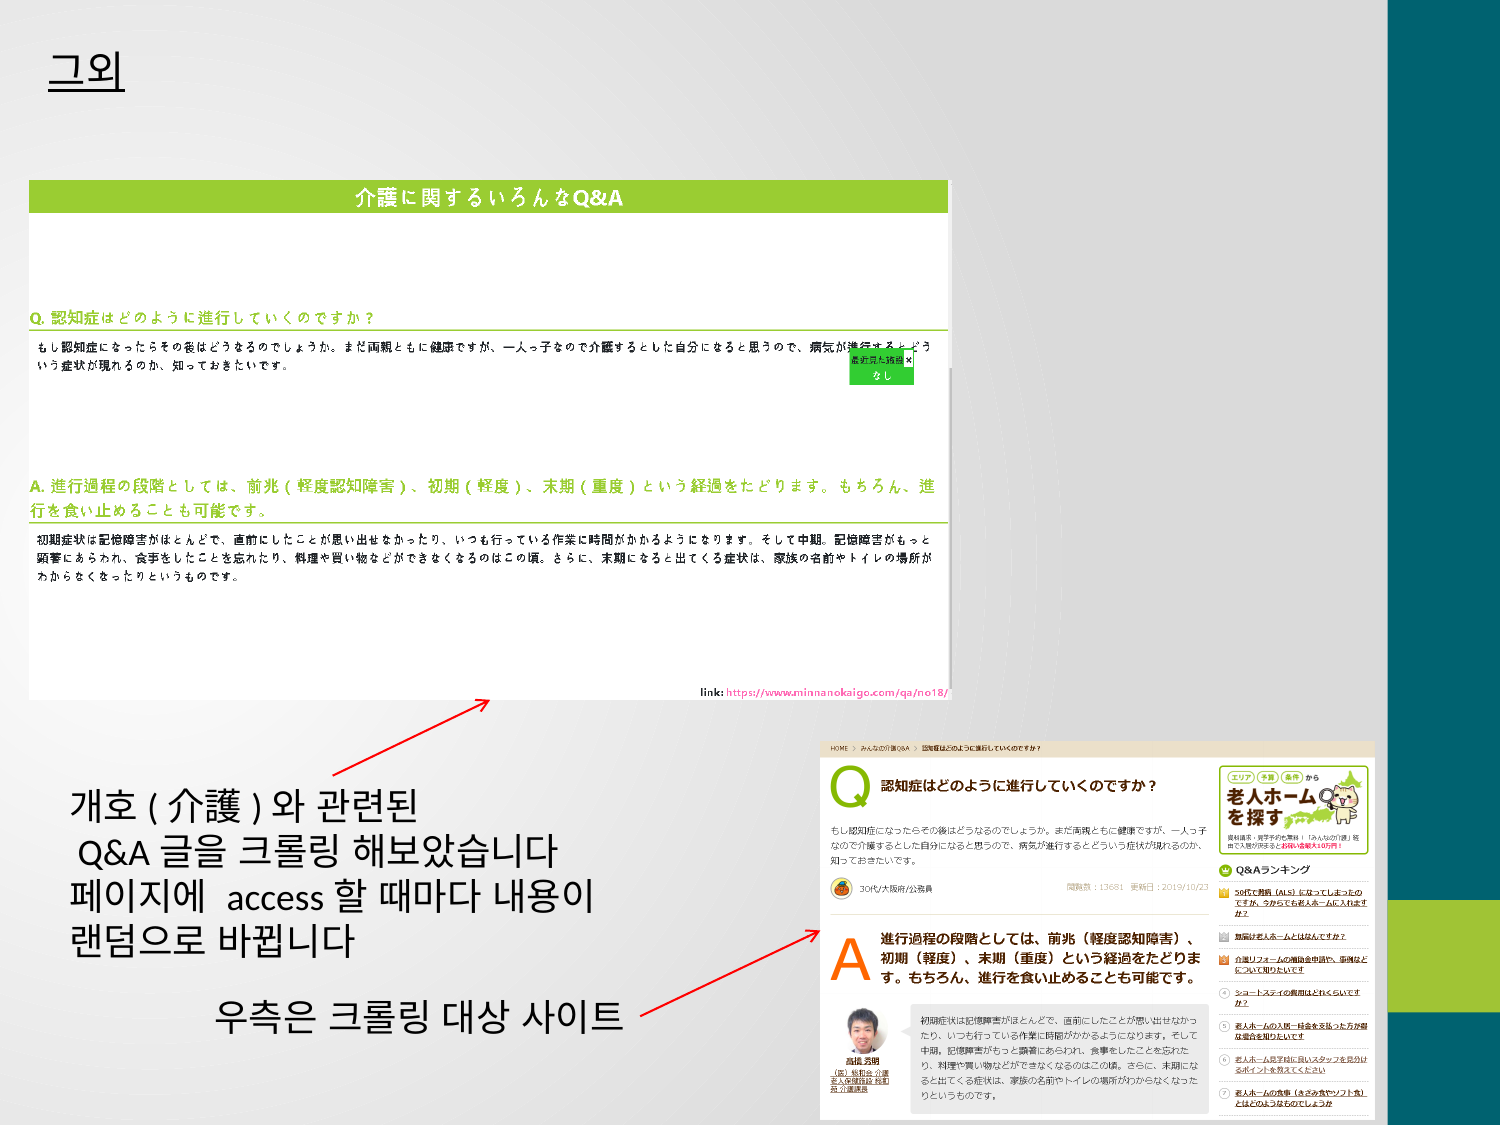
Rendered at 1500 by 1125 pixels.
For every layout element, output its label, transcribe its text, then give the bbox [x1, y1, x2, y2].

picture [819, 740, 1375, 1120]
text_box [655, 929, 821, 1018]
text_box 그외 [33, 37, 140, 102]
text_box 우측은 크롤링 대상 사이트 [199, 986, 641, 1047]
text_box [332, 699, 491, 777]
picture [28, 179, 952, 701]
text_box 개호(介護)와 관련된 Q&A글을 크롤링 해보았습니다 페이지에 access할 때마다 내용이 랜덤으로 바뀝니다 [54, 775, 611, 971]
